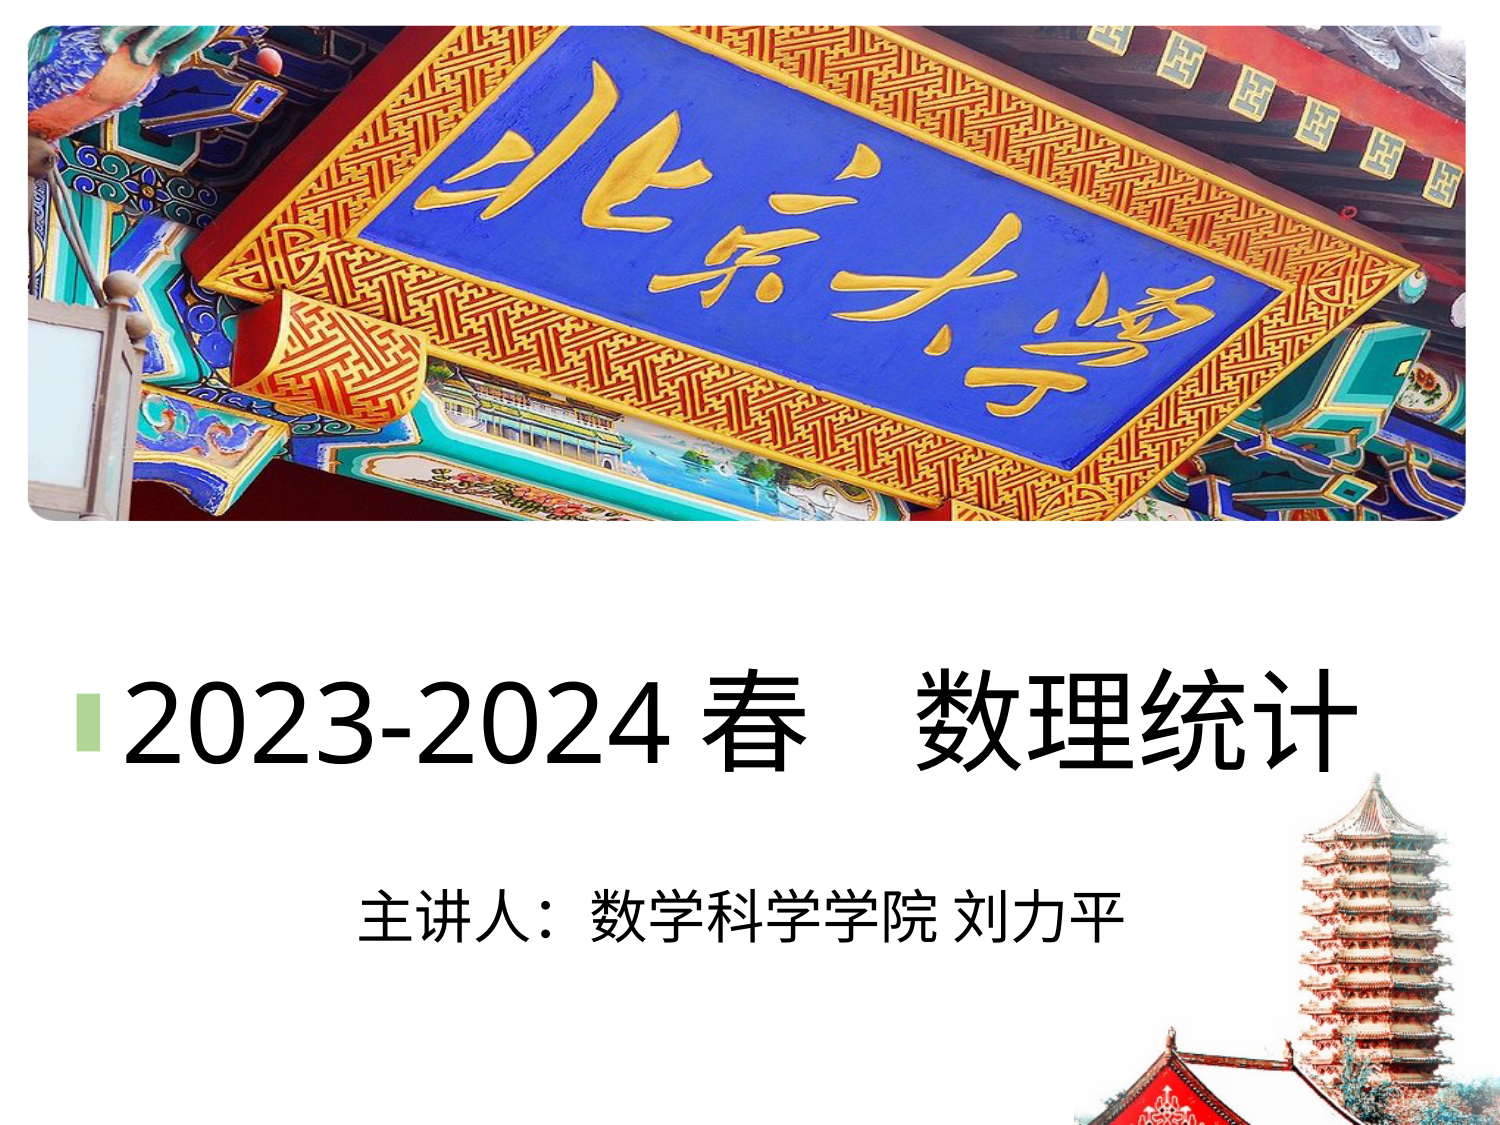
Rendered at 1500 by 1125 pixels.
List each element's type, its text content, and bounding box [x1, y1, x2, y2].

picture [0, 0, 1500, 693]
picture [1074, 739, 1500, 1125]
title 2023-2024春 数理统计 [24, 612, 1459, 825]
subtitle 主讲人：数学科学学院 刘力平 [24, 872, 1459, 976]
